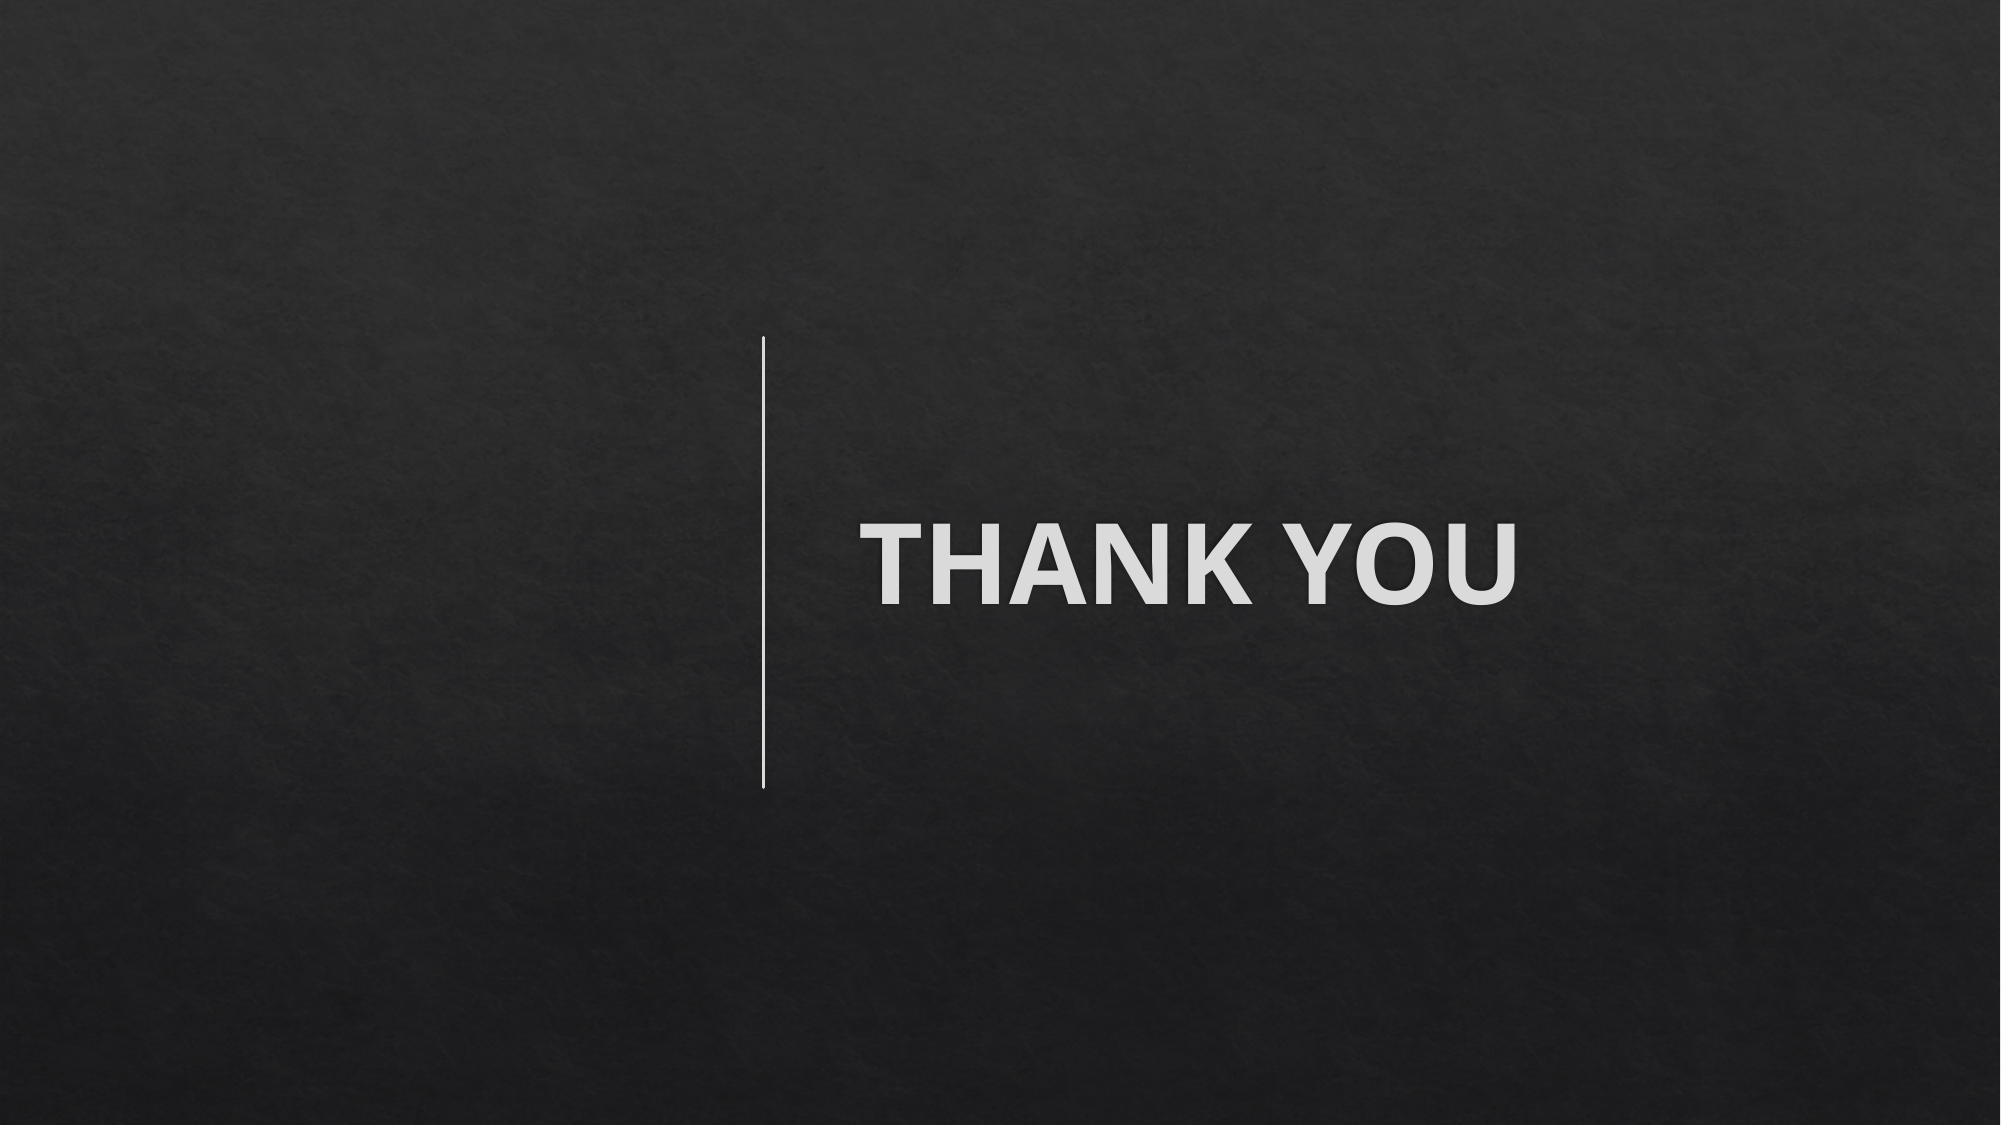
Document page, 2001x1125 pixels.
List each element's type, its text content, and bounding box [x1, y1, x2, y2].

text_box [0, 0, 2000, 1125]
title THANK YOU [843, 179, 1835, 939]
